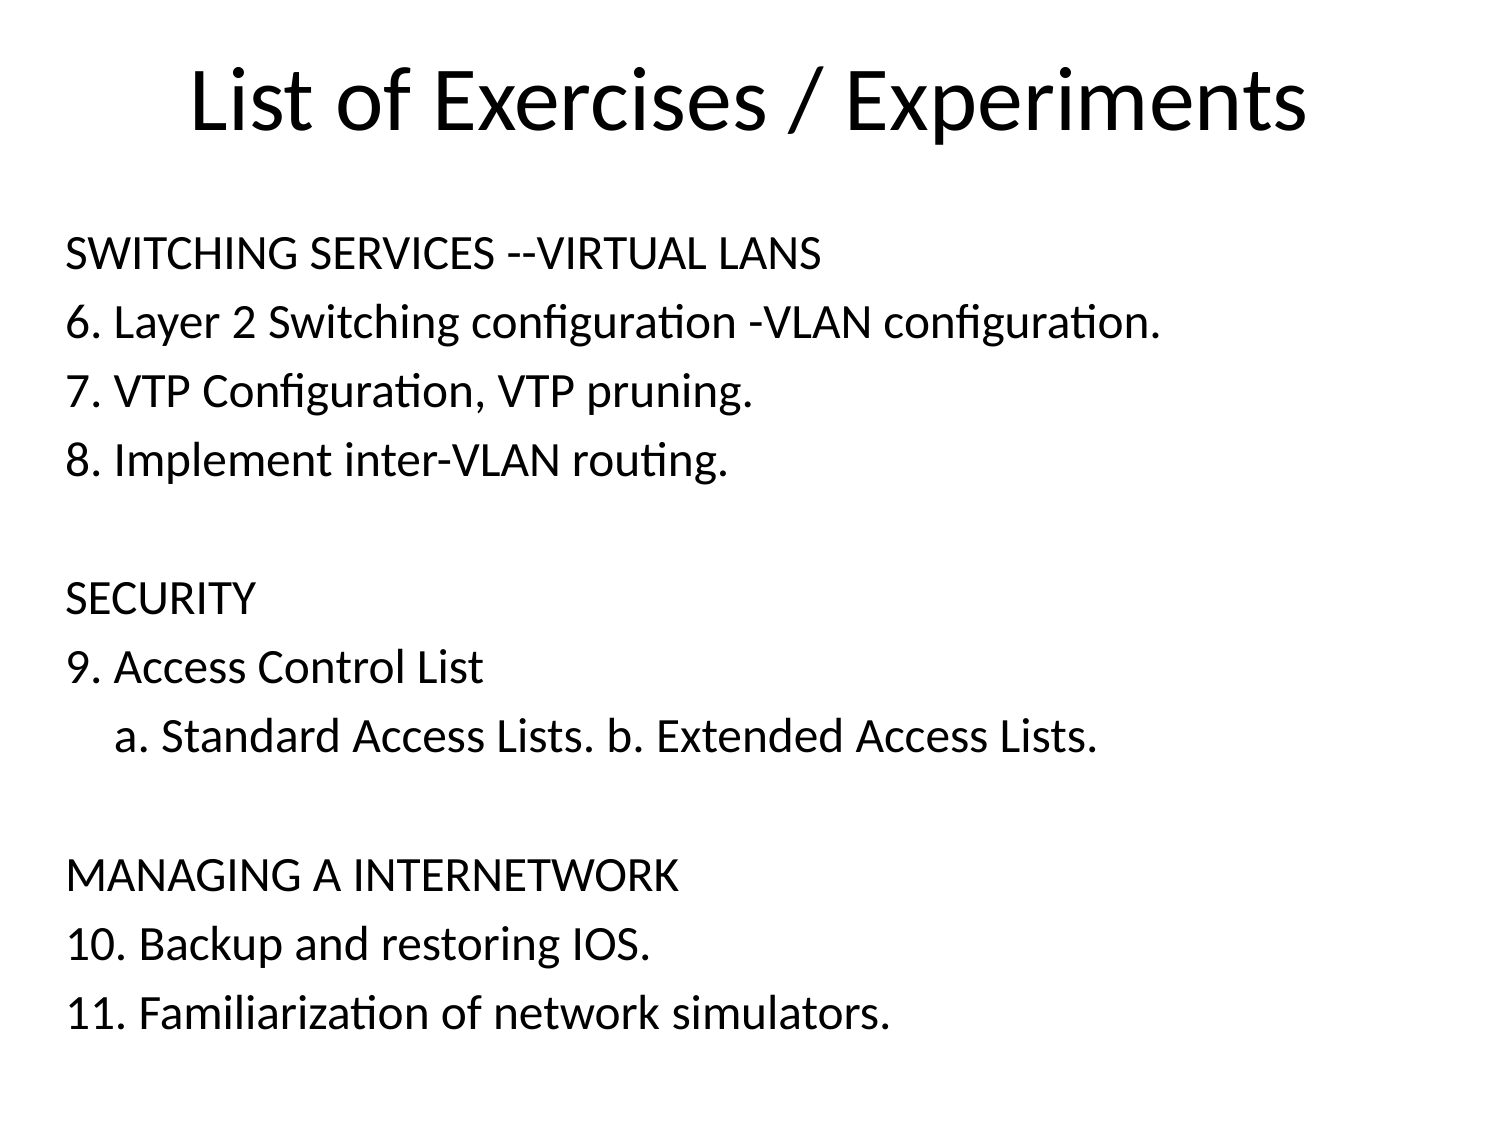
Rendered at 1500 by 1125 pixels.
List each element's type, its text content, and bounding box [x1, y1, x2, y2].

list SWITCHING SERVICES --VIRTUAL LANS 6. Layer 2 Switching configuration -VLAN configuration. 7. VTP Configuration, VTP pruning. 8. Implement inter-VLAN routing. SECURITY 9. Access Control List a. Standard Access Lists. b. Extended Access Lists. MANAGING A INTERNETWORK 10. Backup and restoring IOS. 11. Familiarization of network simulators. [50, 212, 1475, 1125]
title List of Exercises / Experiments [75, 0, 1425, 188]
